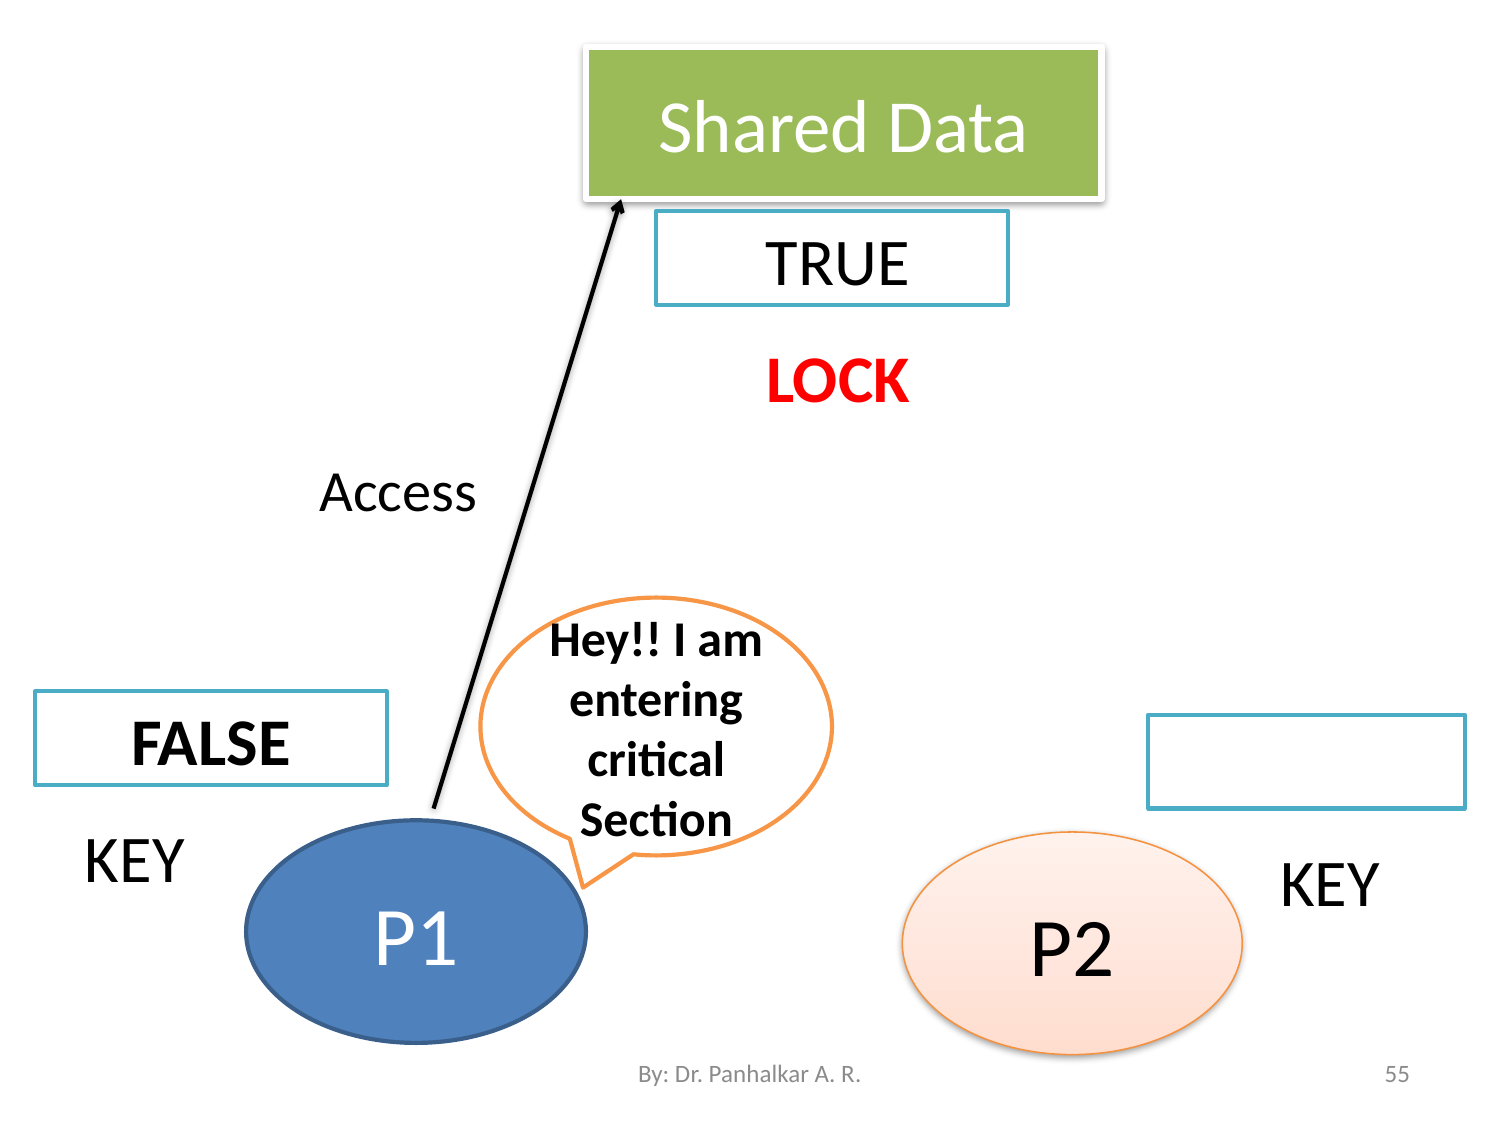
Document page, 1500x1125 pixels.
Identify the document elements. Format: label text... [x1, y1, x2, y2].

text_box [222, 409, 833, 598]
text_box Shared Data [583, 44, 1105, 202]
text_box KEY [1183, 831, 1477, 927]
text_box P2 [901, 831, 1243, 1056]
text_box LOCK [691, 328, 985, 423]
footer By: Dr. Panhalkar A. R. [512, 1042, 988, 1103]
text_box [1146, 713, 1467, 811]
text_box KEY [70, 808, 364, 904]
text_box FALSE [33, 689, 389, 787]
text_box TRUE [656, 210, 1020, 306]
slide_number 55 [1074, 1042, 1425, 1103]
text_box Hey!! I am entering critical Section [478, 605, 835, 890]
text_box P1 [243, 818, 589, 1046]
